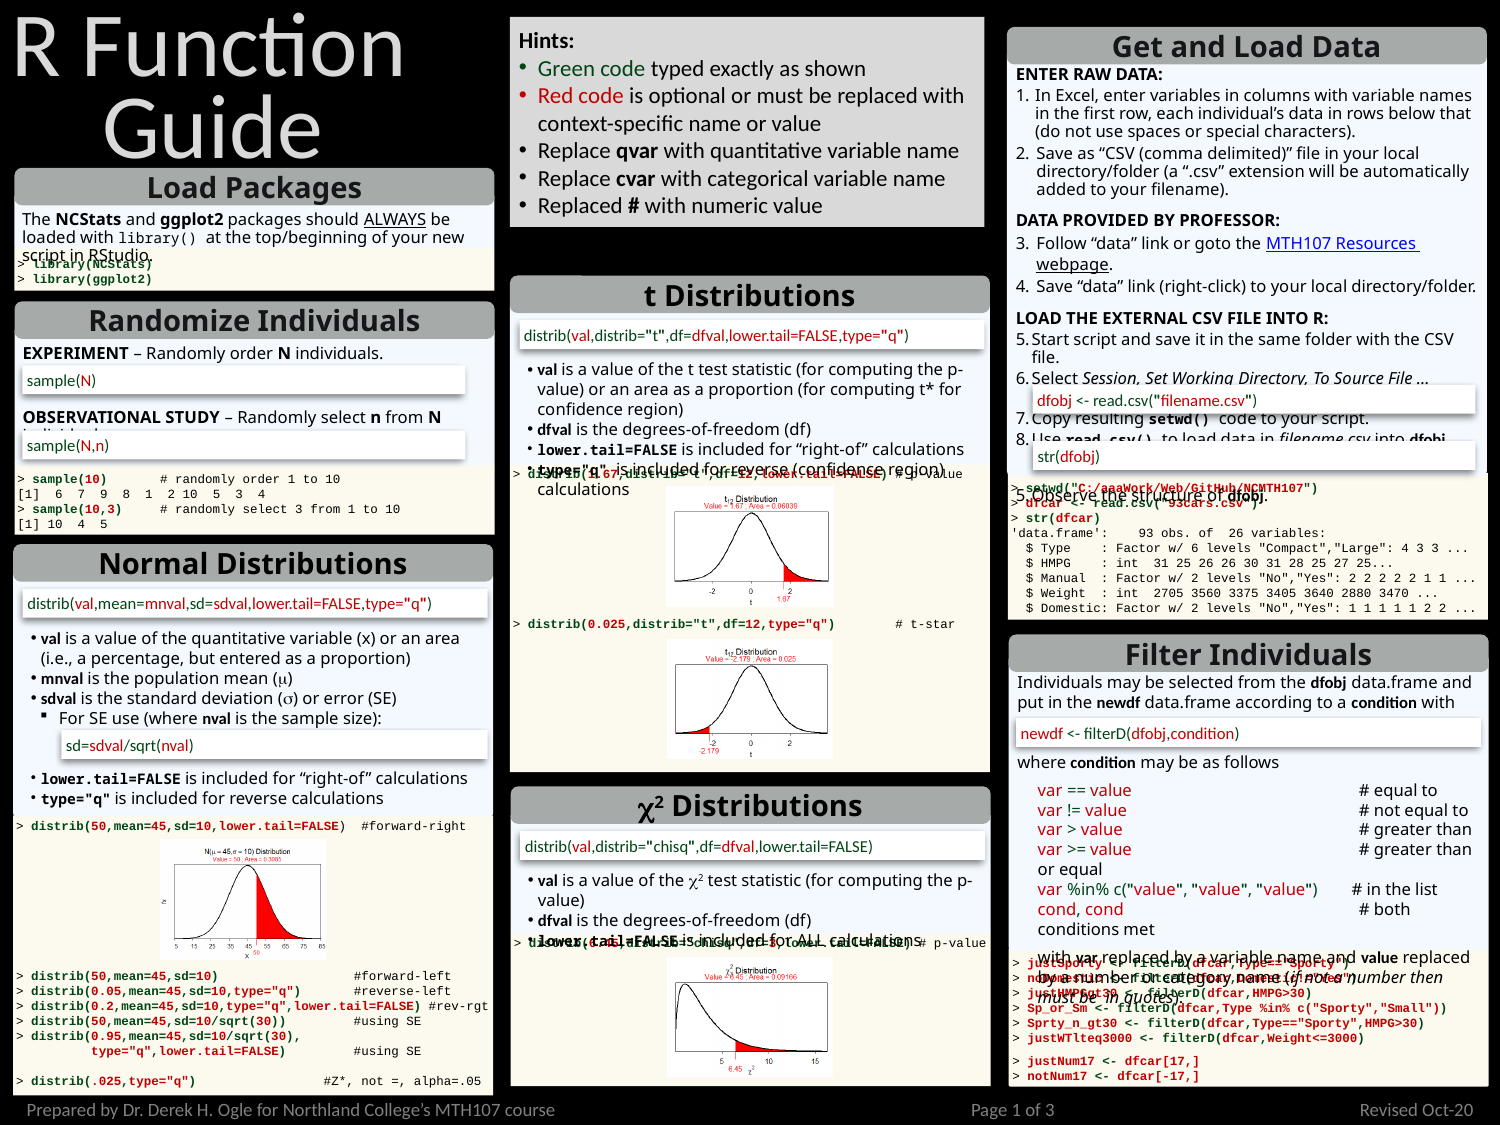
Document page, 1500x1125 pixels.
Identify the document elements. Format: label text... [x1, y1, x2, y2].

text_box Page 1 of 3 [961, 1089, 1064, 1125]
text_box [1006, 26, 1489, 620]
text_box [14, 167, 495, 291]
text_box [12, 543, 494, 1096]
text_box Hints: Green code typed exactly as shown Red code is optional or must be replaced with context-specific name or value Replace qvar with quantitative variable name Replace cvar with categorical variable name Replaced # with numeric value [509, 16, 985, 227]
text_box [510, 786, 991, 1087]
text_box Revised Oct-20 [1351, 1093, 1483, 1125]
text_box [14, 301, 495, 535]
text_box Prepared by Dr. Derek H. Ogle for Northland College’s MTH107 course [17, 1089, 564, 1125]
text_box Guide [102, 89, 333, 160]
title R Function [10, 7, 424, 96]
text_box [509, 275, 991, 773]
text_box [1008, 634, 1489, 1087]
